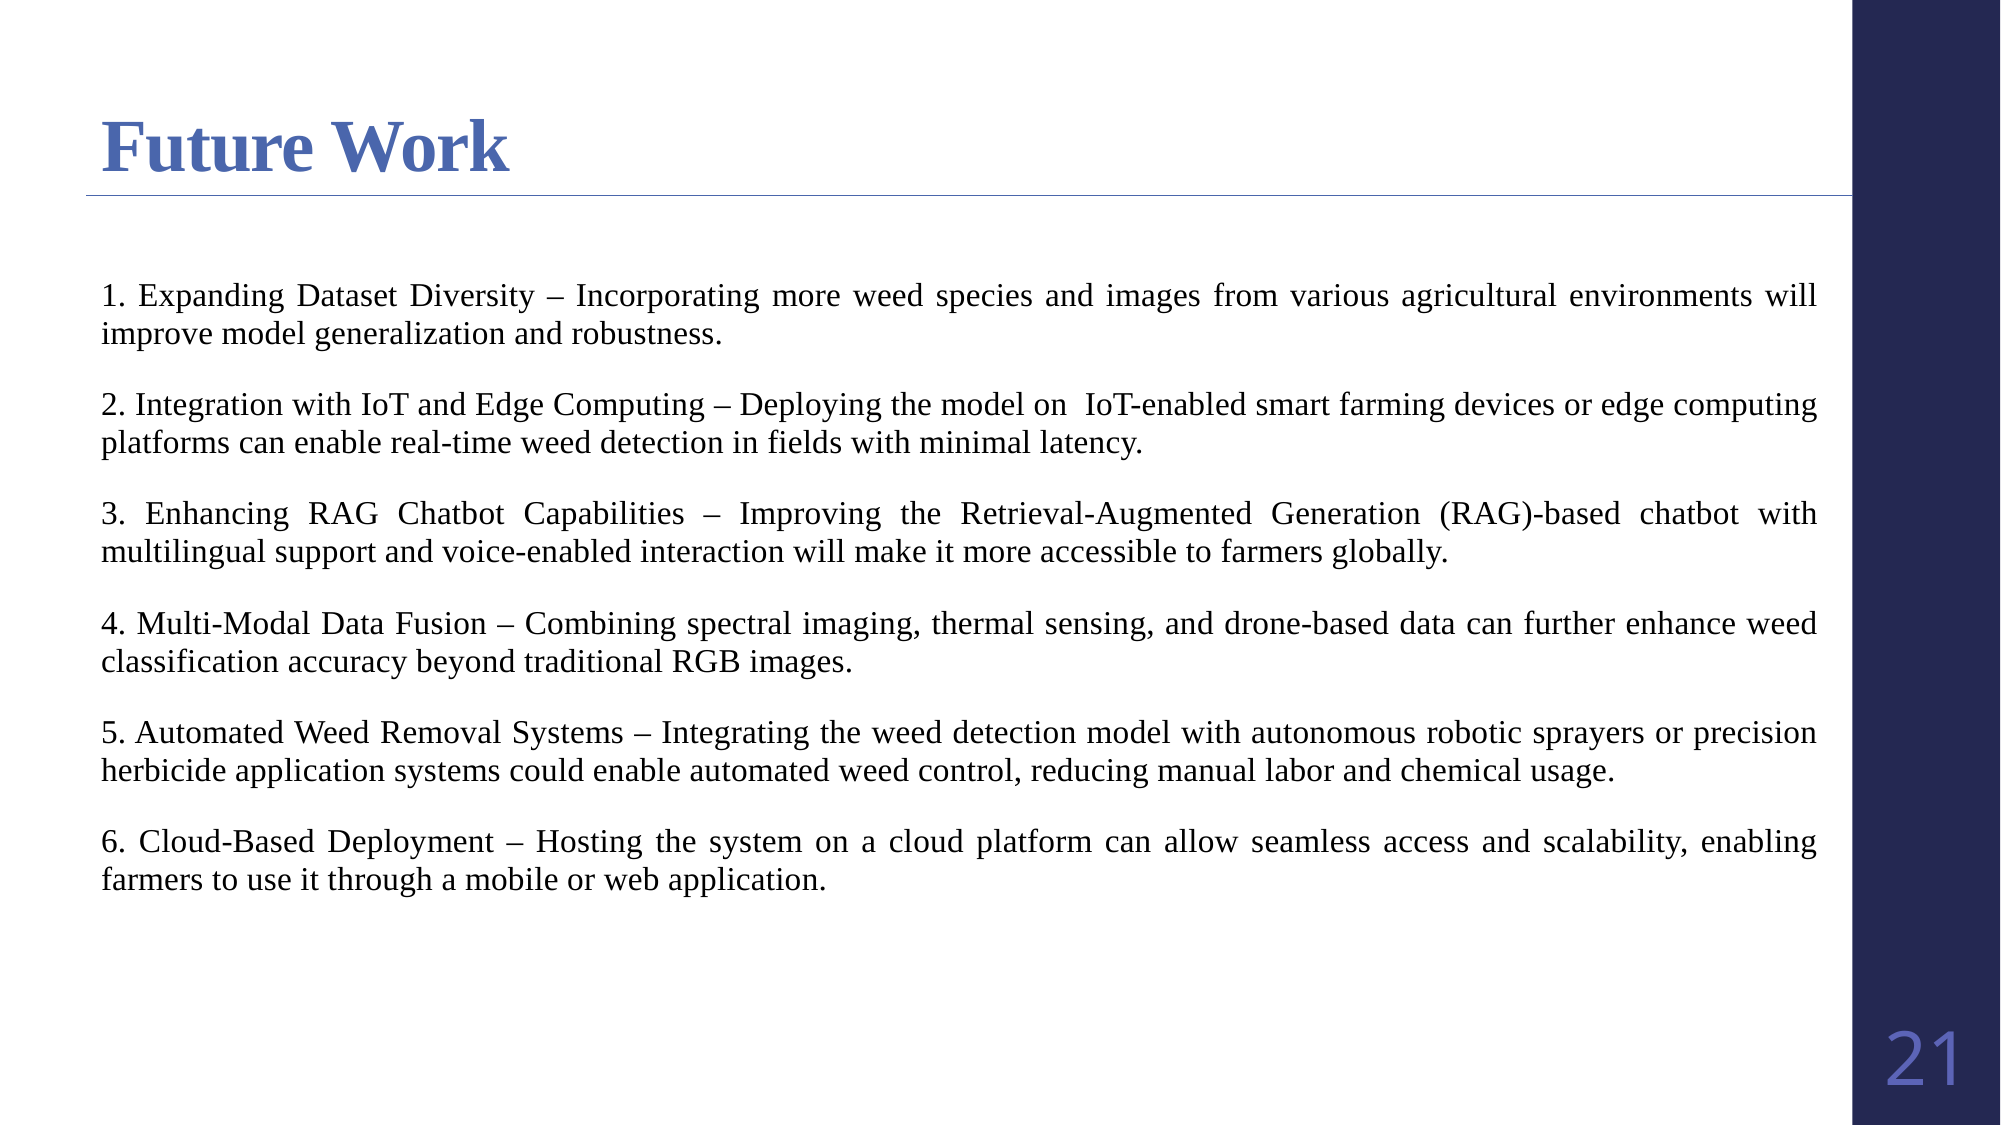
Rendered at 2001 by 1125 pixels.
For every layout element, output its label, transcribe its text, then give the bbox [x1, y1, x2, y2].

slide_number 21 [1852, 1012, 2000, 1110]
list 1. Expanding Dataset Diversity – Incorporating more weed species and images from various agricultural environments will improve model generalization and robustness. 2. Integration with IoT and Edge Computing – Deploying the model on IoT-enabled smart farming devices or edge computing platforms can enable real-time weed detection in fields with minimal latency. 3. Enhancing RAG Chatbot Capabilities – Improving the Retrieval-Augmented Generation (RAG)-based chatbot with multilingual support and voice-enabled interaction will make it more accessible to farmers globally. 4. Multi-Modal Data Fusion – Combining spectral imaging, thermal sensing, and drone-based data can further enhance weed classification accuracy beyond traditional RGB images. 5. Automated Weed Removal Systems – Integrating the weed detection model with autonomous robotic sprayers or precision herbicide application systems could enable automated weed control, reducing manual labor and chemical usage. 6. Cloud-Based Deployment – Hosting the system on a cloud platform can allow seamless access and scalability, enabling farmers to use it through a mobile or web application. [86, 200, 1838, 975]
title Future Work [86, 56, 1015, 195]
